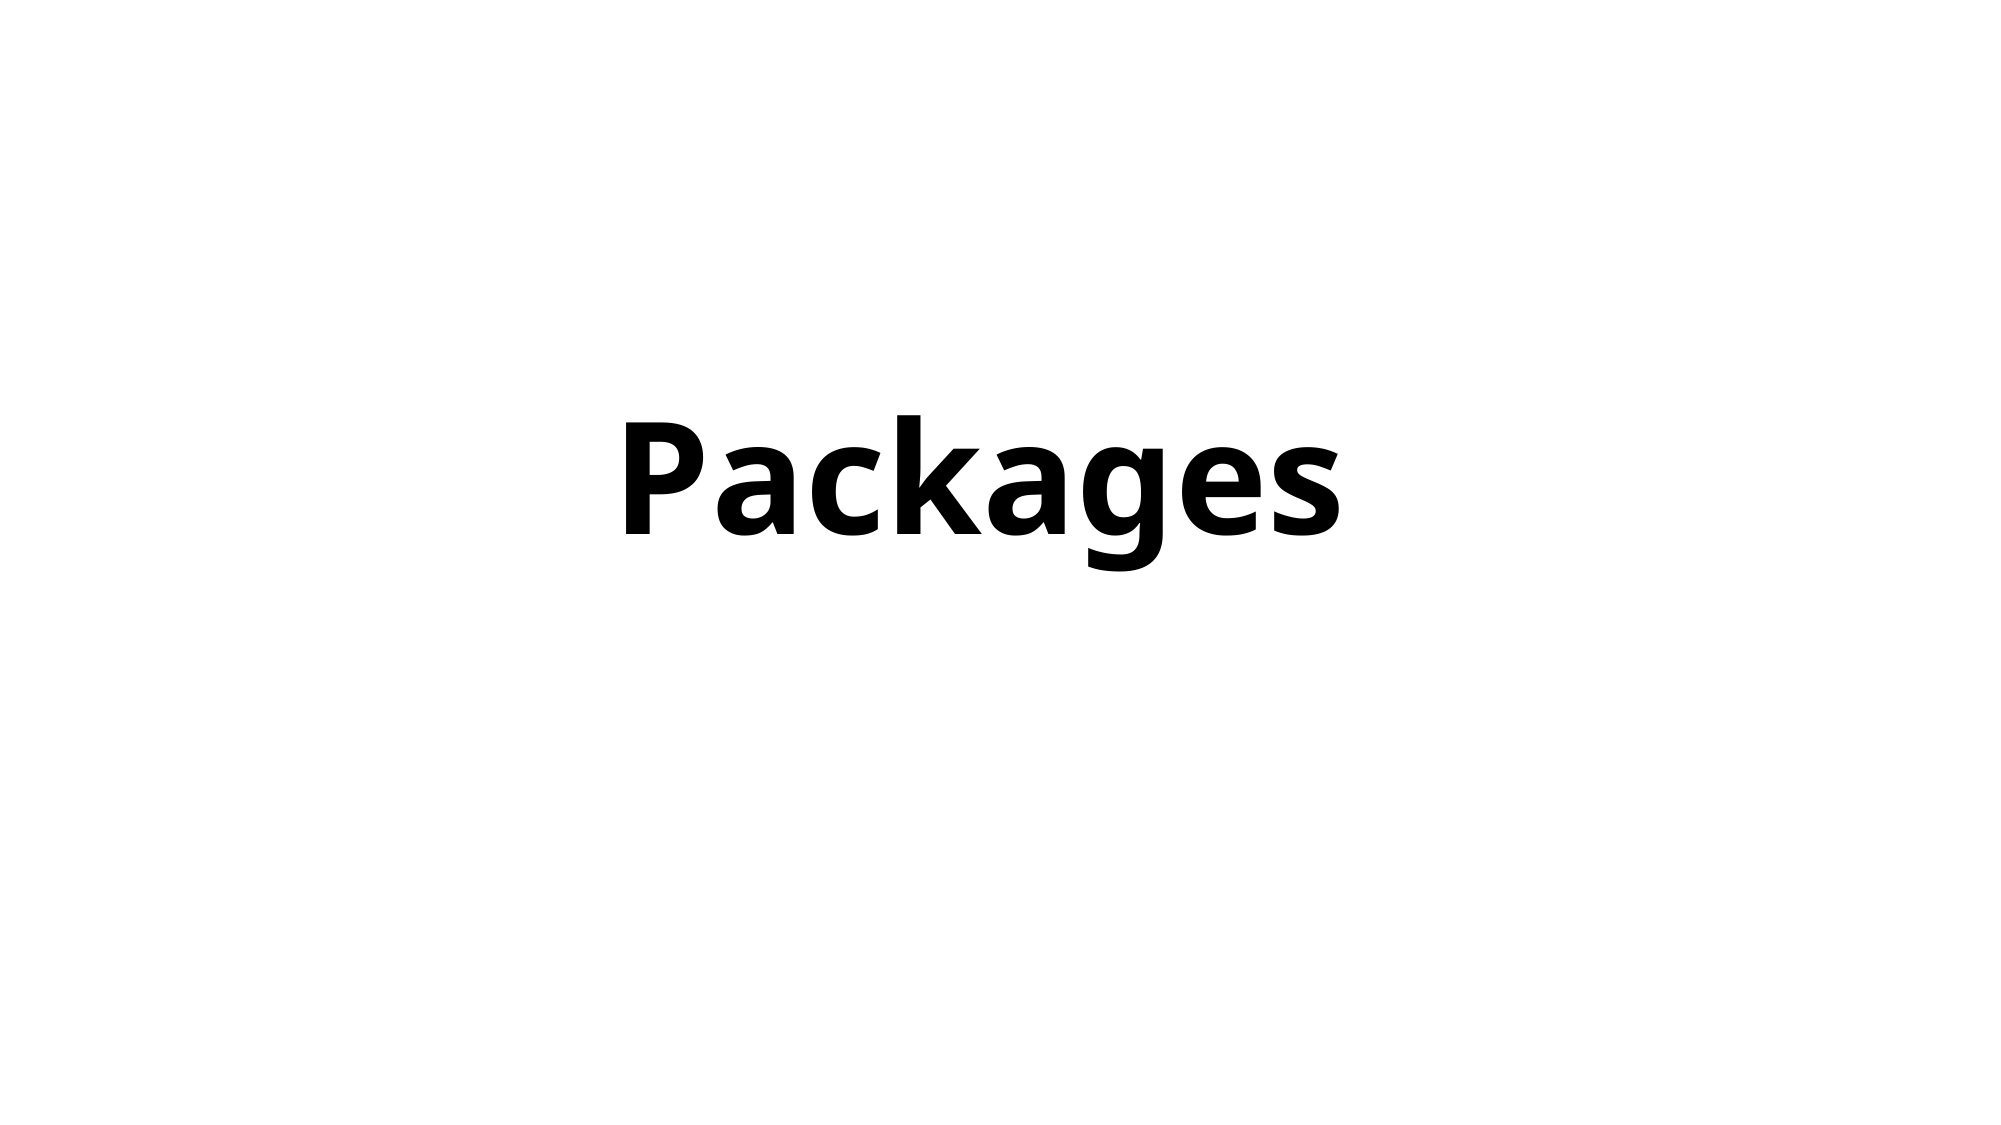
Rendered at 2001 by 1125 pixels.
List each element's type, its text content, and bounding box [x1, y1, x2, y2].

title Packages [249, 184, 1750, 576]
